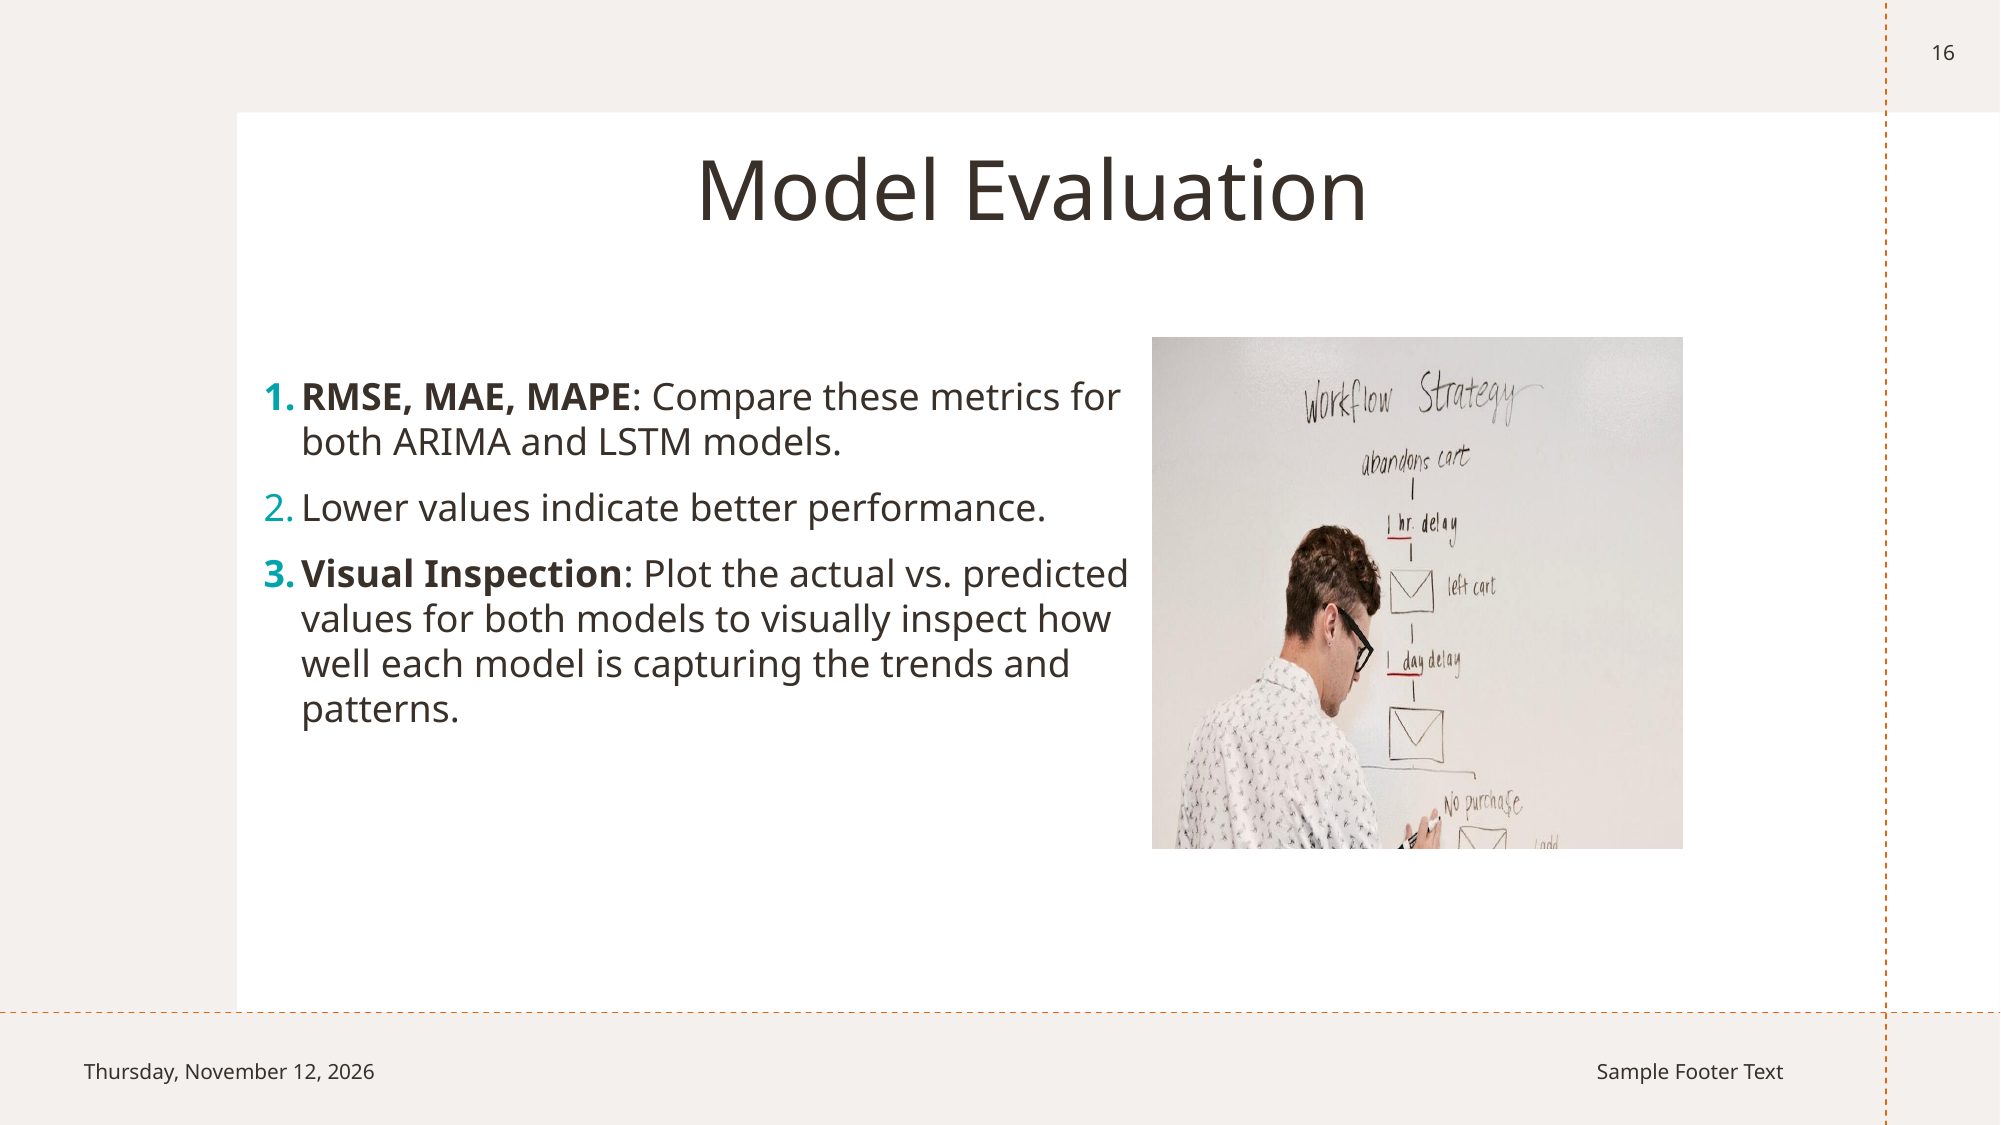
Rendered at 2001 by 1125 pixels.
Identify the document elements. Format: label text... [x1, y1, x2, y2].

slide_number 16 [1886, 0, 2000, 110]
title Model Evaluation [272, 109, 1794, 278]
footer Sample Footer Text [618, 1020, 1799, 1125]
picture [1152, 337, 1683, 849]
list RMSE, MAE, MAPE: Compare these metrics for both ARIMA and LSTM models. Lower values indicate better performance. Visual Inspection: Plot the actual vs. predicted values for both models to visually inspect how well each model is capturing the trends and patterns. [248, 299, 1153, 960]
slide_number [68, 1020, 519, 1125]
